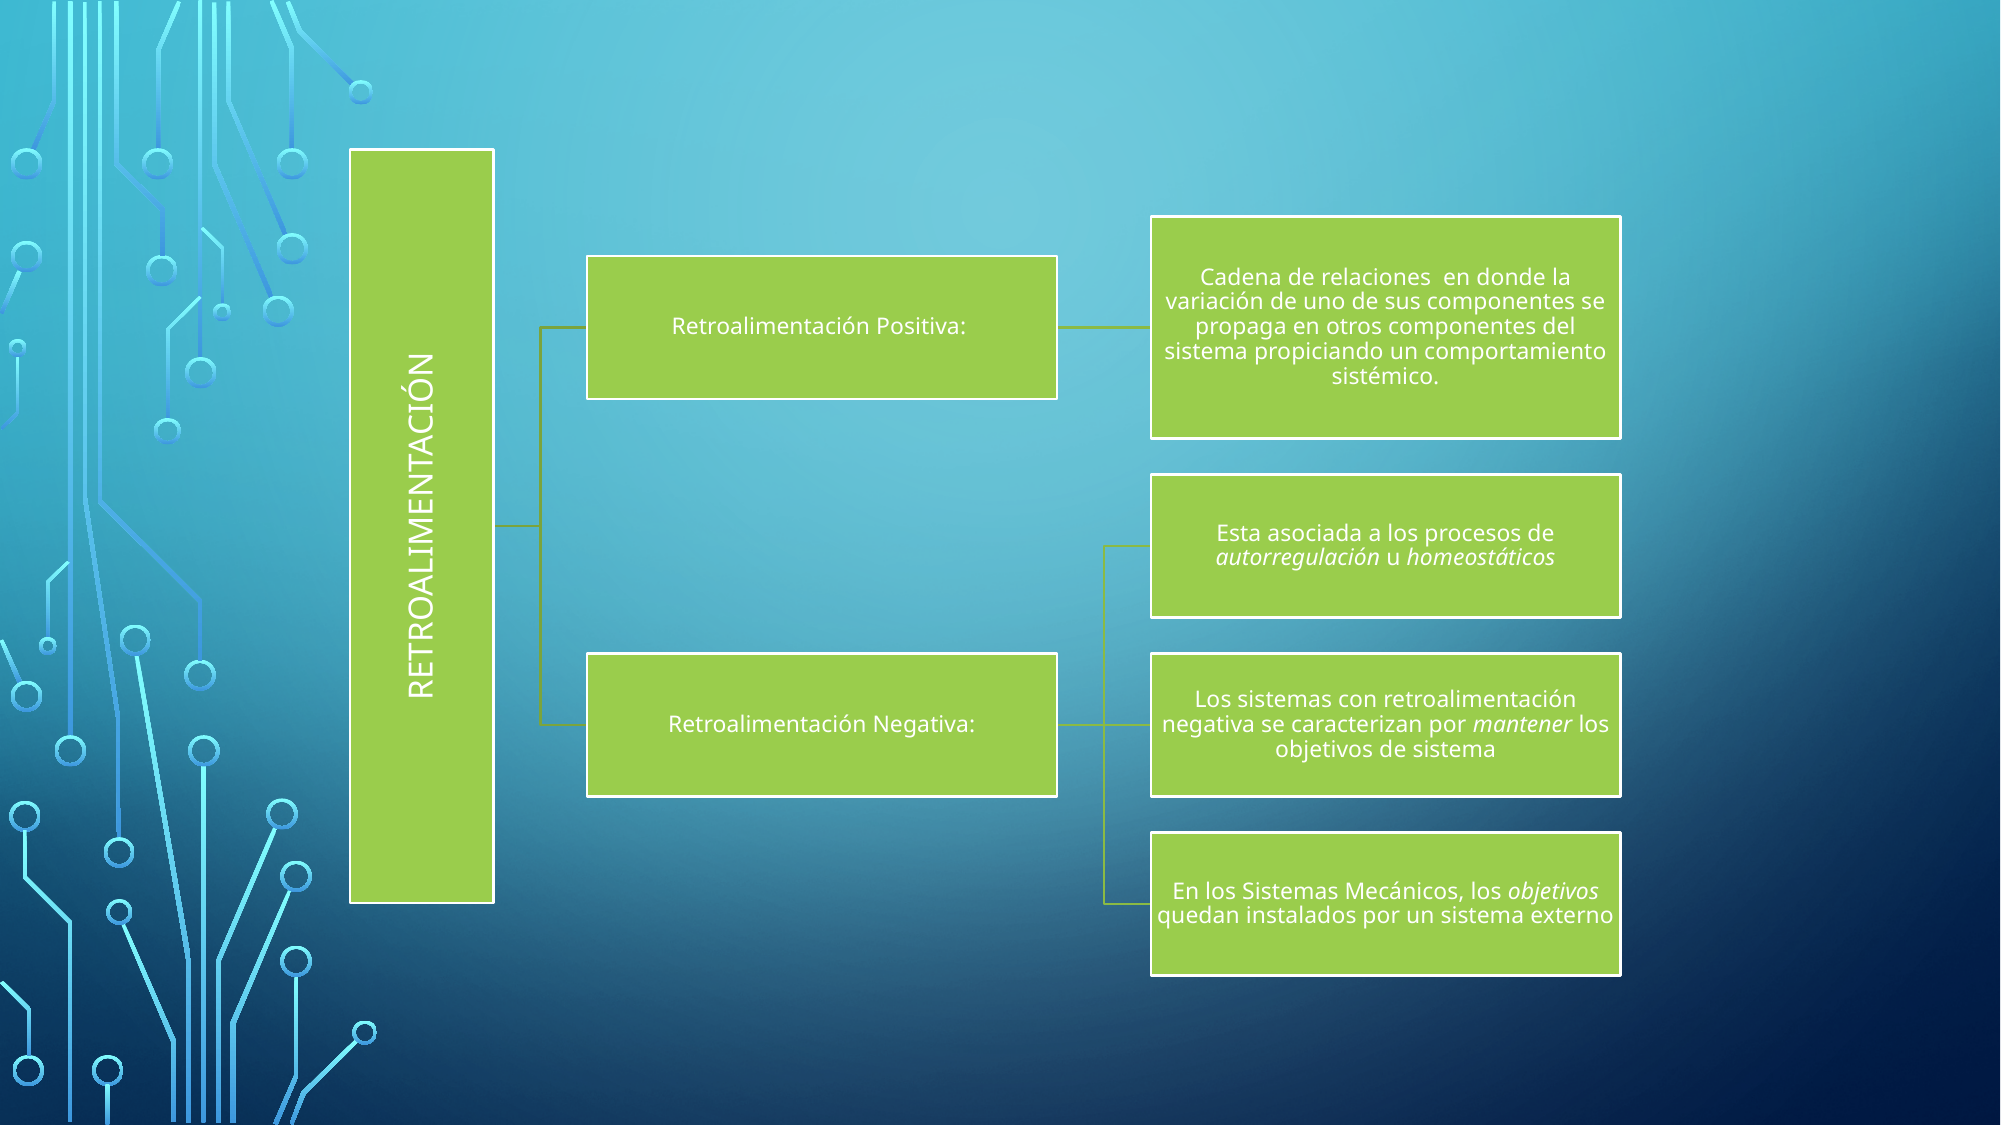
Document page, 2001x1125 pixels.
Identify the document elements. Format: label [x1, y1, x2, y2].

text_box [349, 92, 1622, 1033]
